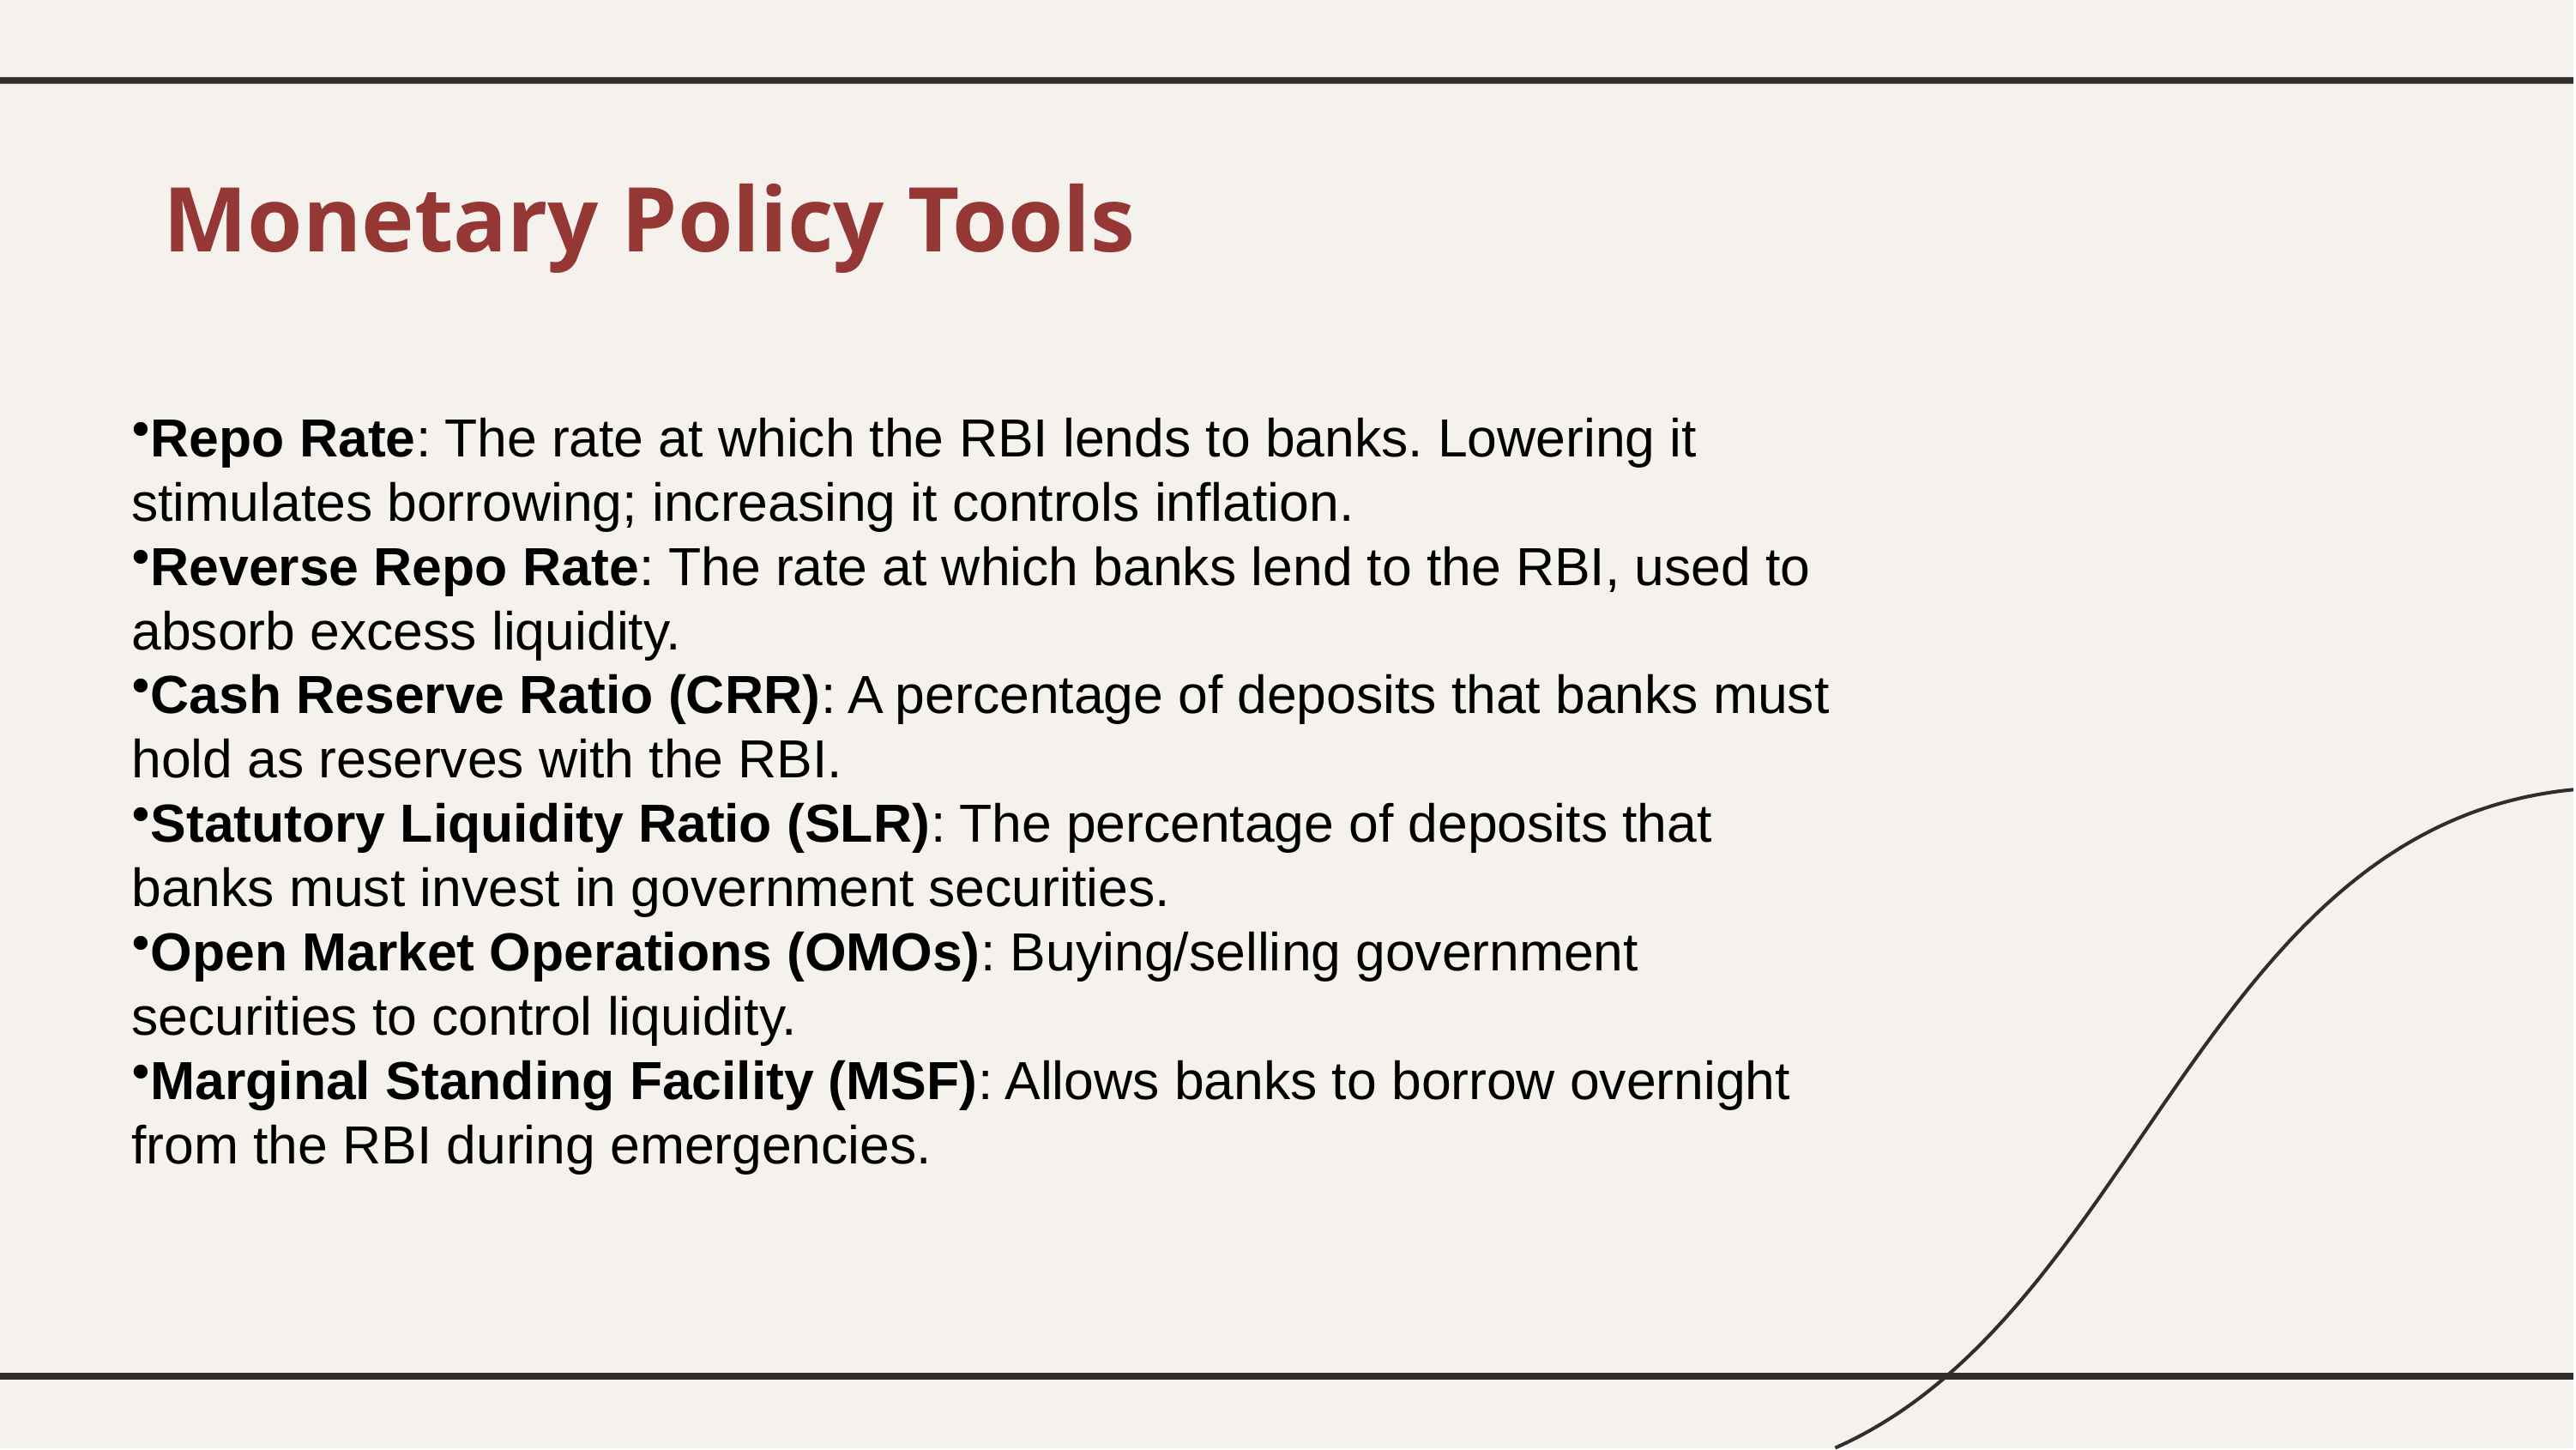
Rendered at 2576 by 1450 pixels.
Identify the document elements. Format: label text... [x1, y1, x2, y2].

text_box [1835, 1380, 1943, 1448]
text_box [1919, 789, 2573, 1373]
text_box Monetary Policy Tools [151, 156, 1366, 276]
text_box [0, 76, 2573, 84]
text_box Repo Rate: The rate at which the RBI lends to banks. Lowering it stimulates borrowing; increasing it controls inflation. Reverse Repo Rate: The rate at which banks lend to the RBI, used to absorb excess liquidity. Cash Reserve Ratio (CRR): A percentage of deposits that banks must hold as reserves with the RBI. Statutory Liquidity Ratio (SLR): The percentage of deposits that banks must invest in government securities. Open Market Operations (OMOs): Buying/selling government securities to control liquidity. Marginal Standing Facility (MSF): Allows banks to borrow overnight from the RBI during emergencies. [118, 396, 1867, 1181]
text_box [0, 1373, 2573, 1380]
